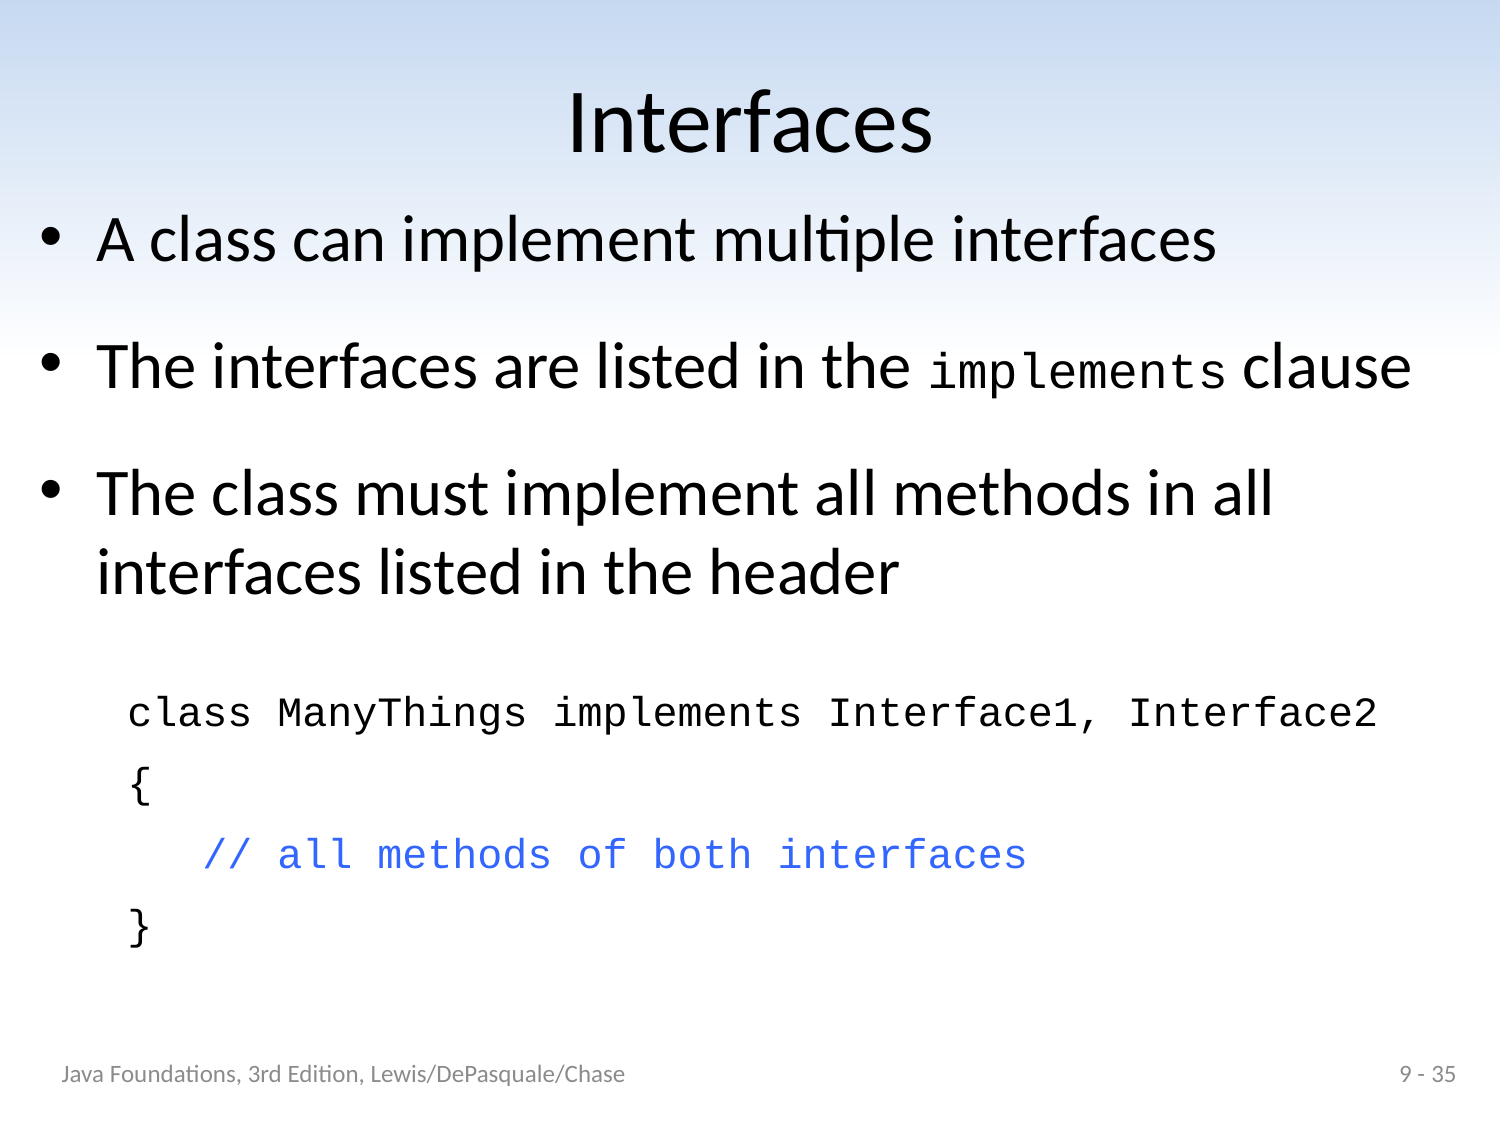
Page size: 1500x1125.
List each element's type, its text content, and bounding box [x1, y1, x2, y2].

footer Java Foundations, 3rd Edition, Lewis/DePasquale/Chase [46, 1042, 1122, 1103]
text_box class ManyThings implements Interface1, Interface2 { // all methods of both interfaces } [112, 677, 1400, 966]
title Interfaces [28, 45, 1473, 186]
slide_number 9 - 35 [1122, 1042, 1472, 1103]
list A class can implement multiple interfaces The interfaces are listed in the implements clause The class must implement all methods in all interfaces listed in the header [24, 187, 1463, 647]
